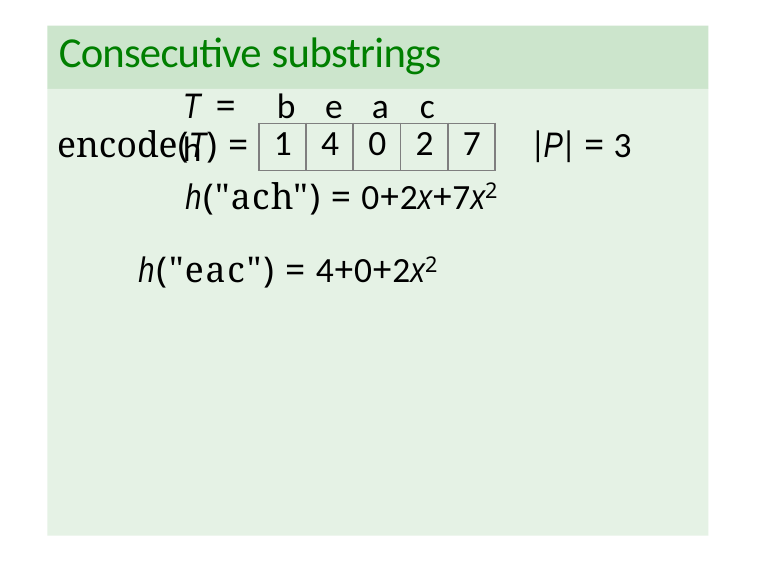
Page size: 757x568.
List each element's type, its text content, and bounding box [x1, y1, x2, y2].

table_header 4 [307, 124, 352, 169]
table_header 1 [260, 124, 305, 169]
table_header 0 [354, 124, 400, 169]
table_header 7 [449, 124, 494, 169]
text_box T = b e a c h [180, 80, 484, 169]
text_box encode(T) = [55, 119, 256, 165]
title Consecutive substrings [47, 12, 709, 88]
table_header 2 [401, 124, 447, 169]
text_box |P| = 3 [530, 119, 639, 165]
text_box [47, 88, 709, 536]
text_box h("ach") = 0+2x+7x2 h("eac") = 4+0+2x2 [129, 169, 512, 290]
